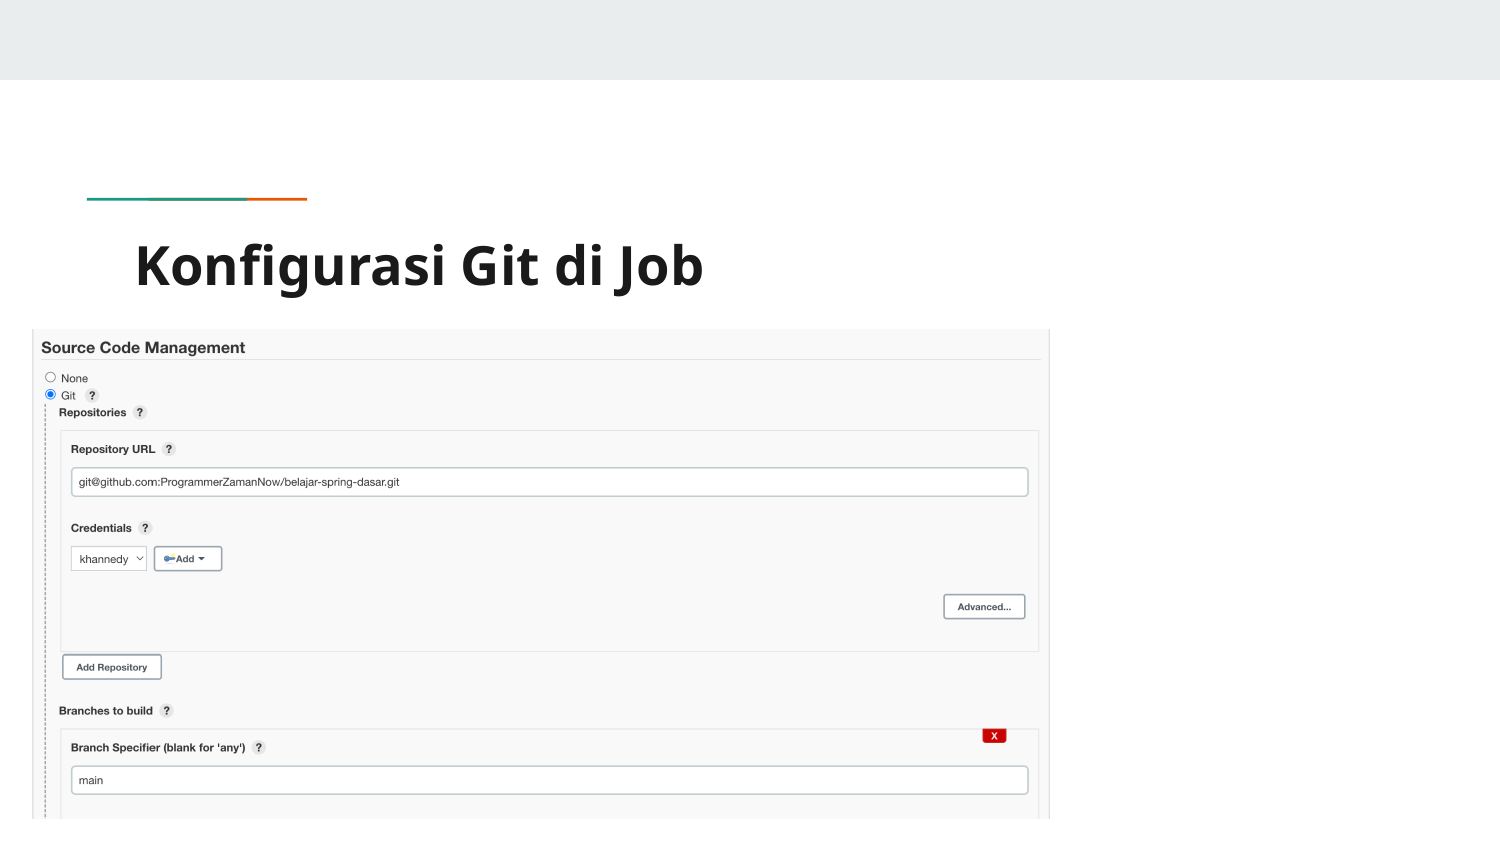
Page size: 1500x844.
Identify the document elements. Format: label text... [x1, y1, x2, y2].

title Konfigurasi Git di Job [119, 216, 1381, 305]
picture [24, 328, 1052, 819]
